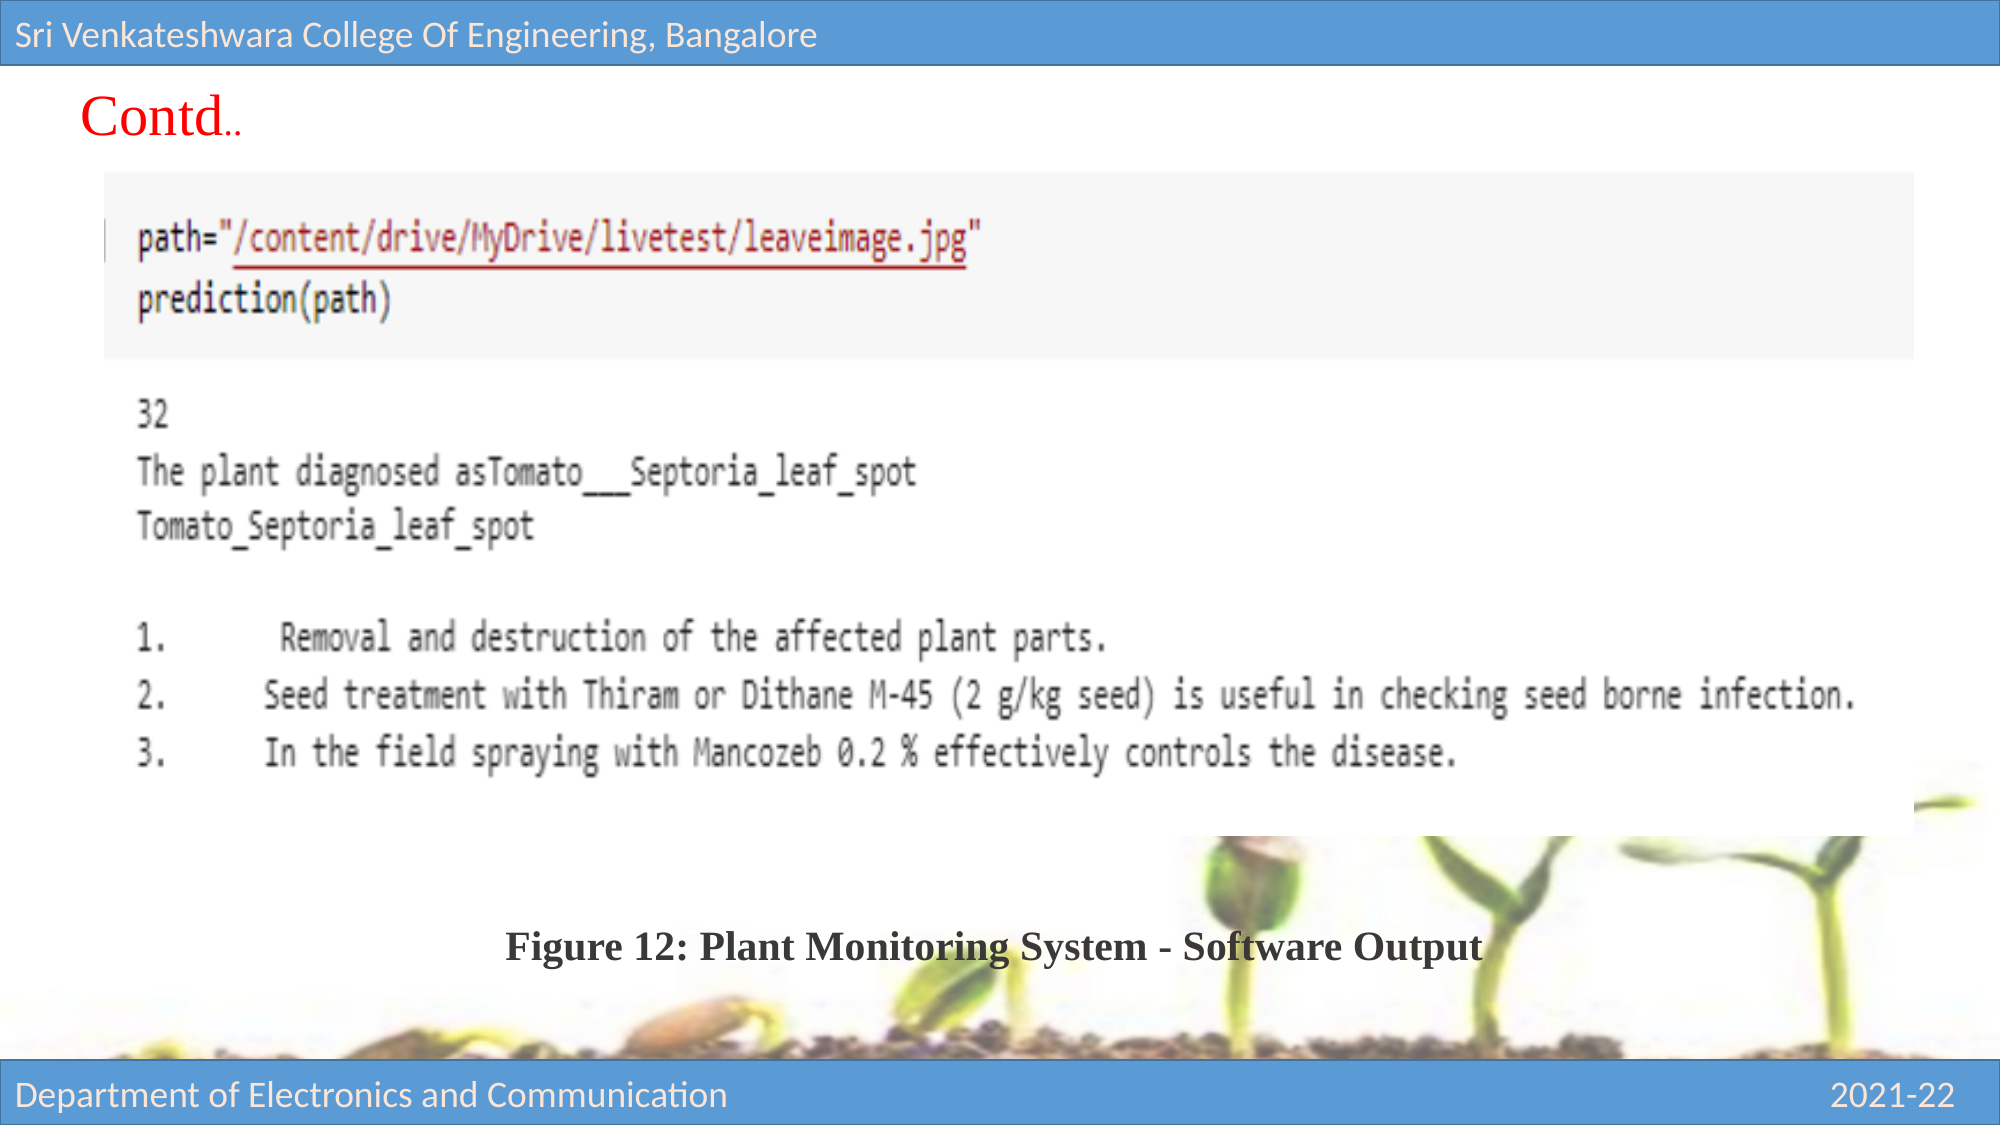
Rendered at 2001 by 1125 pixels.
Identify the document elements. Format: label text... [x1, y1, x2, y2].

text_box Figure 12: Plant Monitoring System - Software Output [278, 904, 1722, 1035]
text_box Contd.. [65, 69, 258, 155]
picture [104, 159, 1914, 836]
text_box Department of Electronics and Communication 2021-22 [0, 1059, 2000, 1125]
text_box Sri Venkateshwara College Of Engineering, Bangalore [0, 0, 2000, 66]
